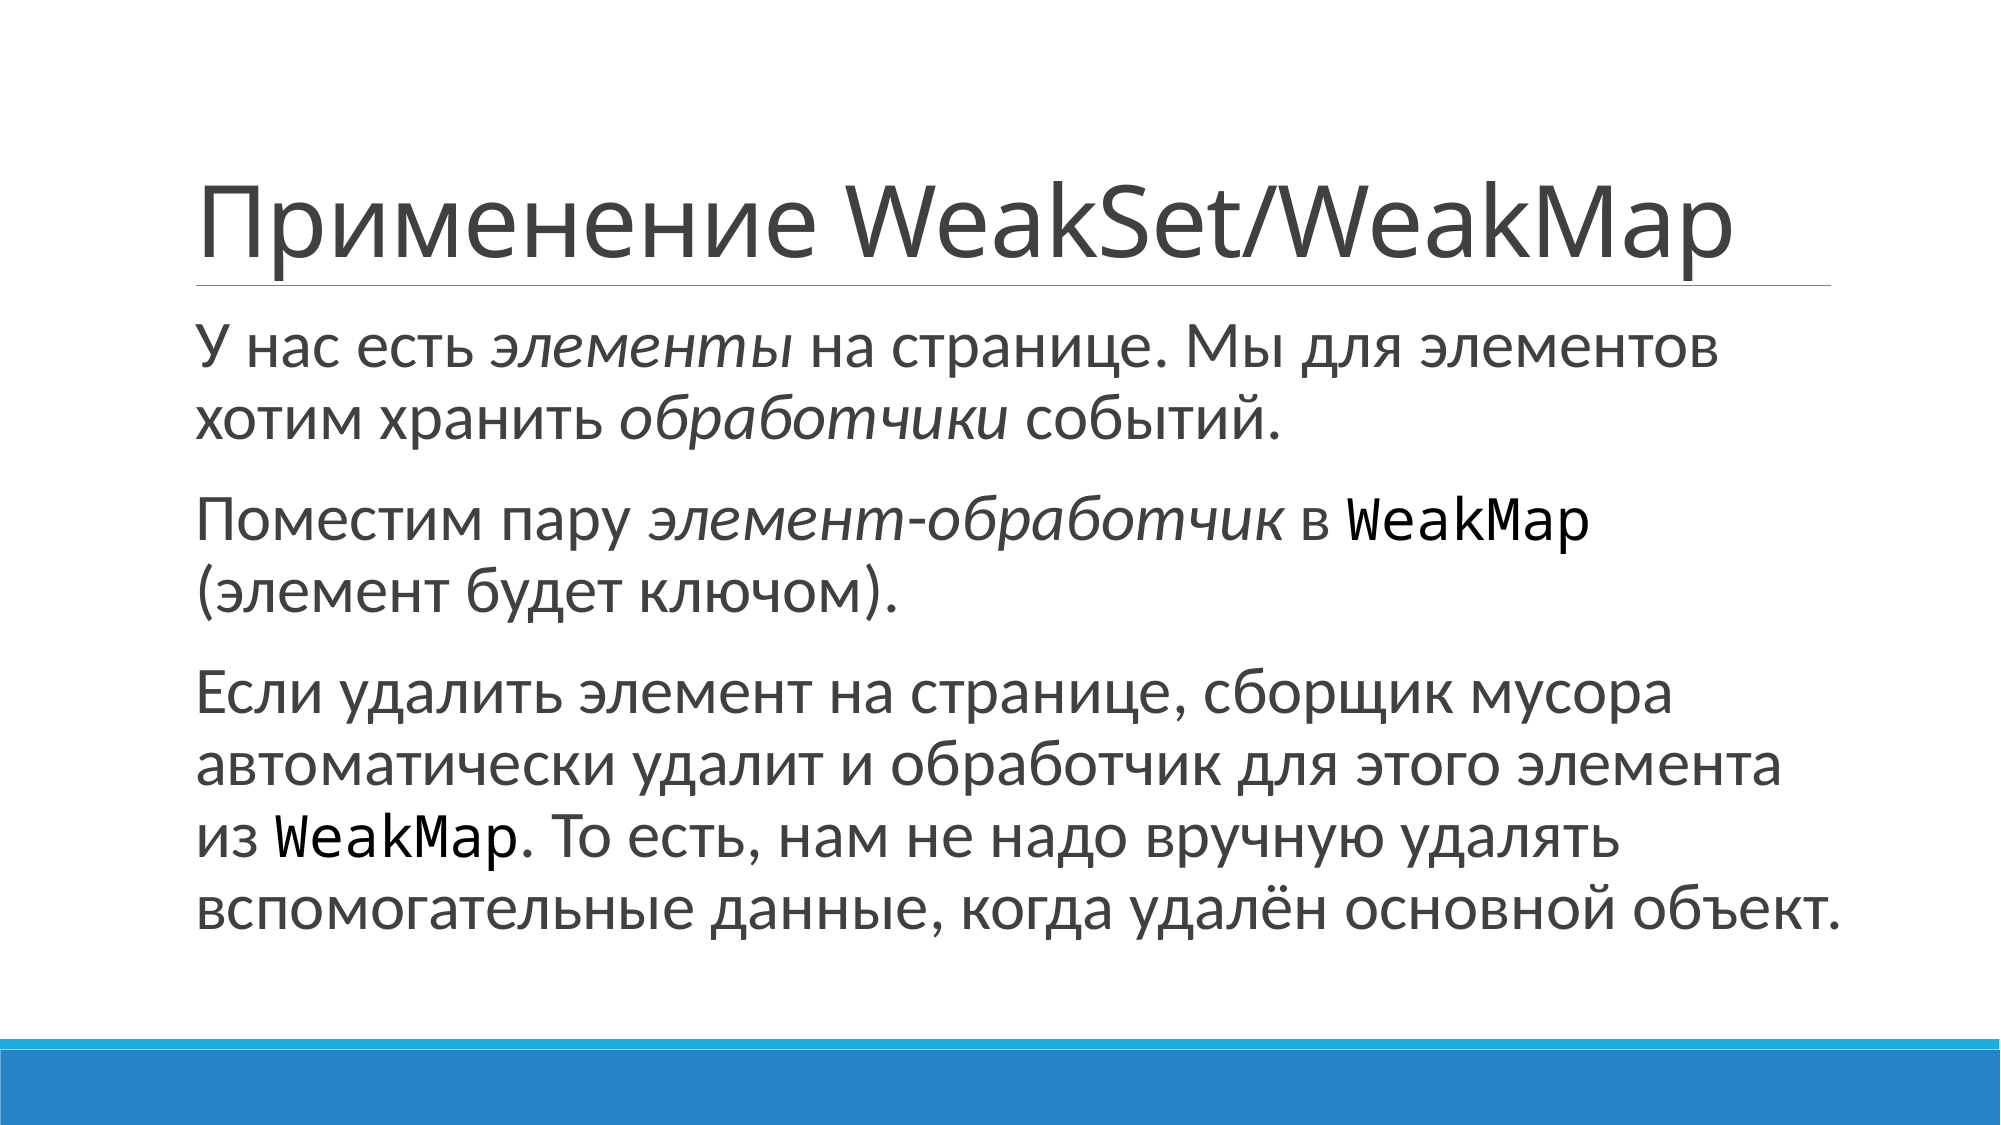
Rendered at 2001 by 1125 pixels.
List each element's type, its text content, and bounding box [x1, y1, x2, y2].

list У нас есть элементы на странице. Мы для элементов хотим хранить обработчики событий. Поместим пару элемент-обработчик в WeakMap (элемент будет ключом). Если удалить элемент на странице, сборщик мусора автоматически удалит и обработчик для этого элемента из WeakMap. То есть, нам не надо вручную удалять вспомогательные данные, когда удалён основной объект. [180, 302, 1846, 1014]
title Применение WeakSet/WeakMap [180, 47, 1830, 285]
